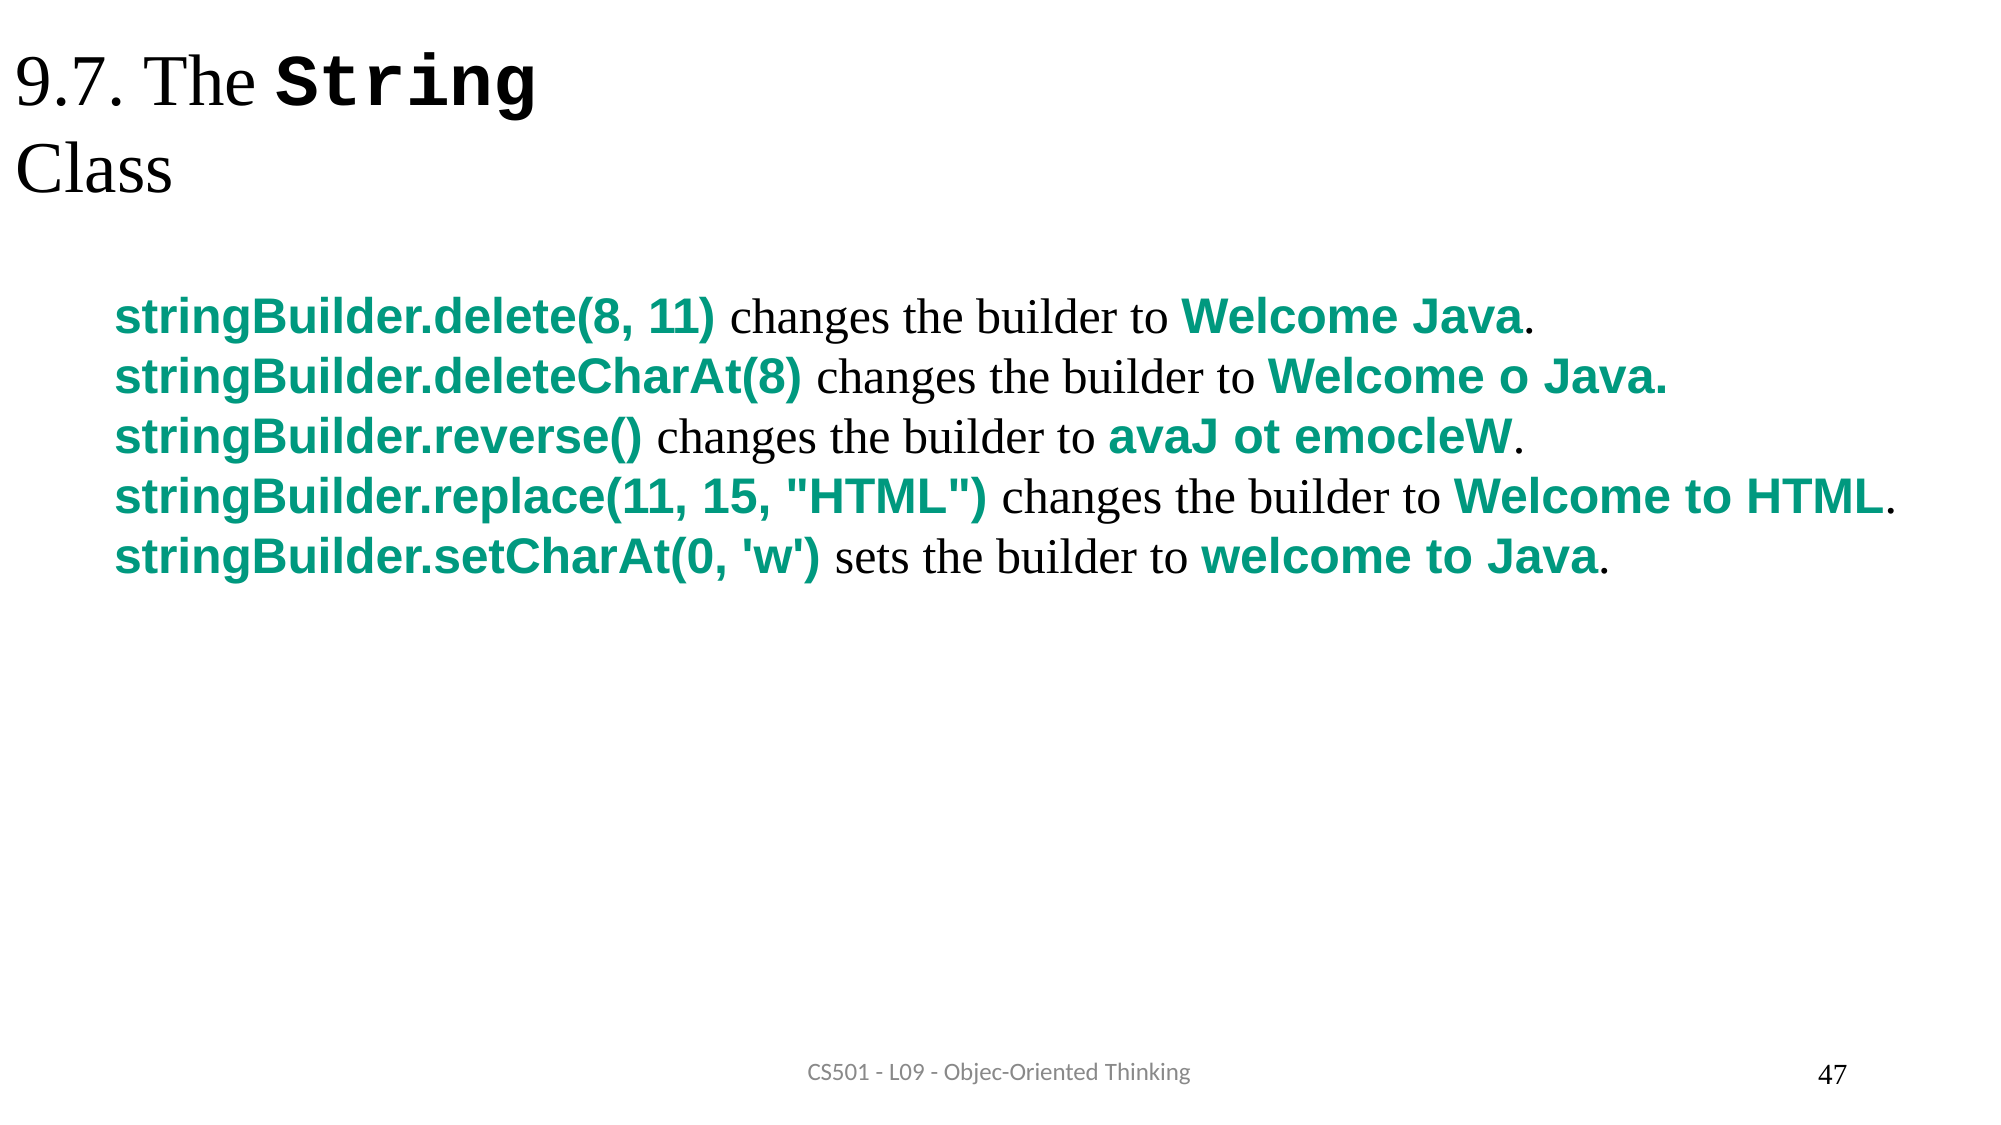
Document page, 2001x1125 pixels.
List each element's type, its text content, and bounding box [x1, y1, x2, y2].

list stringBuilder.delete(8, 11) changes the builder to Welcome Java. stringBuilder.deleteCharAt(8) changes the builder to Welcome o Java. stringBuilder.reverse() changes the builder to avaJ ot emocleW. stringBuilder.replace(11, 15, "HTML") changes the builder to Welcome to HTML. stringBuilder.setCharAt(0, 'w') sets the builder to welcome to Java. [12, 202, 1988, 922]
title 9.7. The String Class [13, 30, 715, 202]
slide_number 30 [1811, 1056, 1856, 1125]
footer CS501 - L09 - Objec-Oriented Thinking [805, 1054, 1195, 1125]
